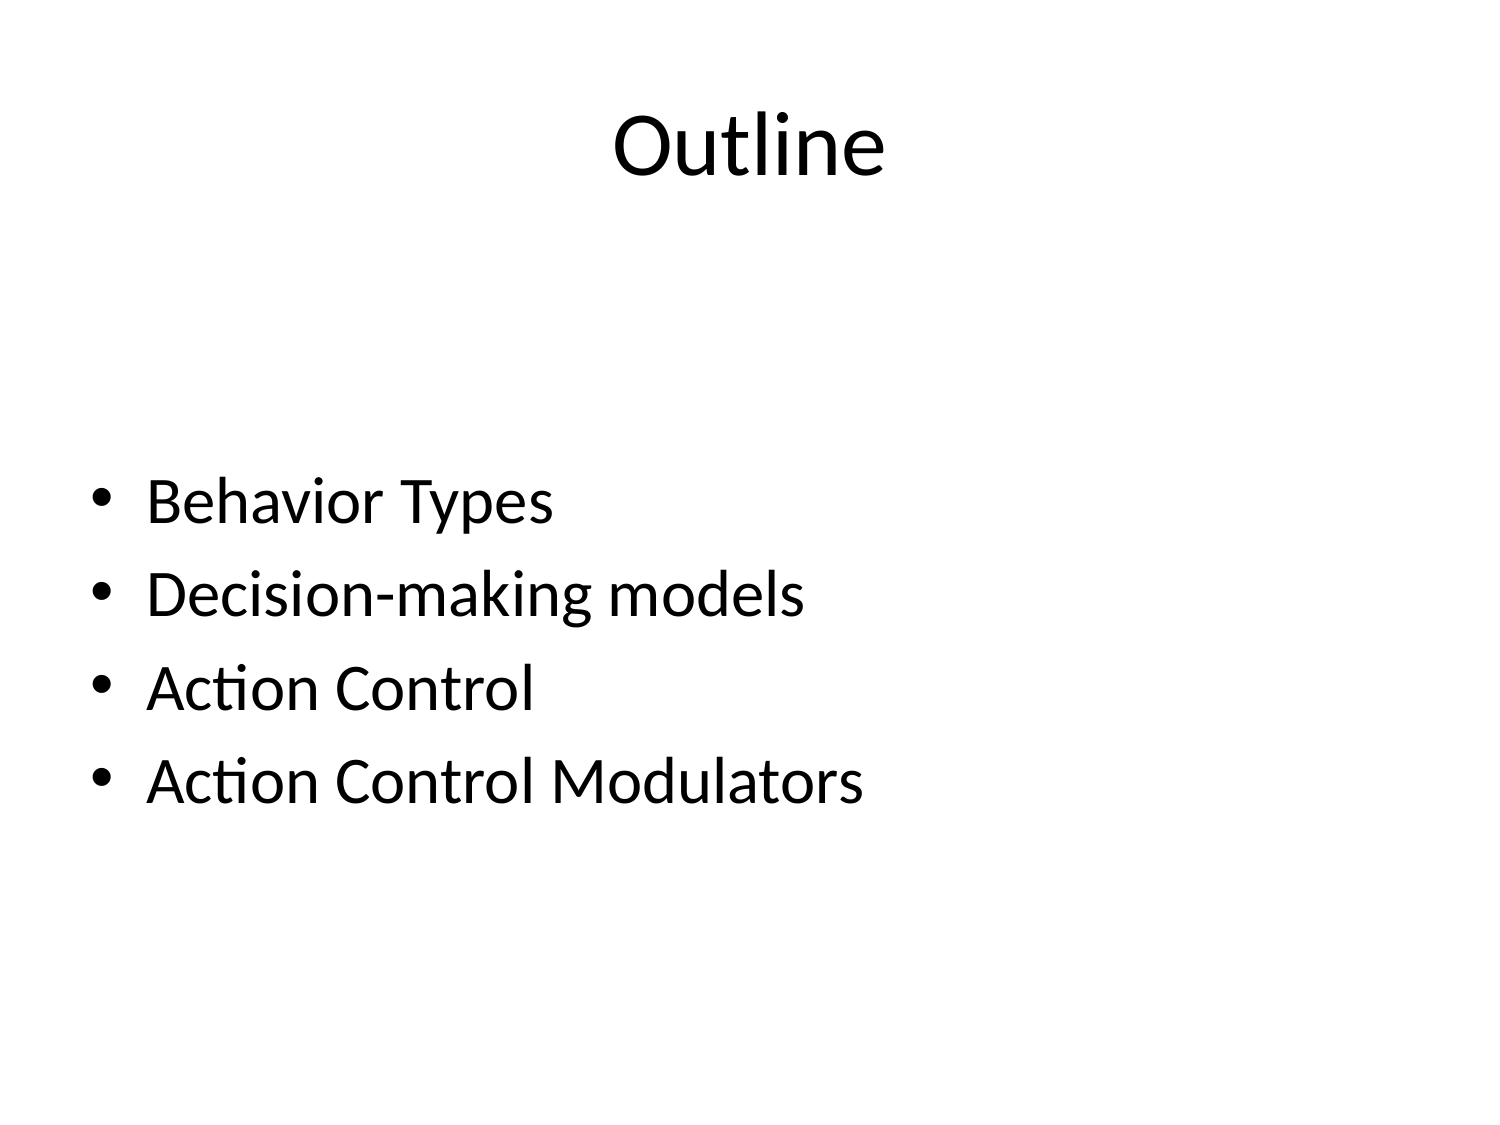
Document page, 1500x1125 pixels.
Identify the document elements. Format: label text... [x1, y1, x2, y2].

title Outline [75, 45, 1425, 233]
list Behavior Types Decision-making models Action Control Action Control Modulators [75, 262, 1425, 1005]
